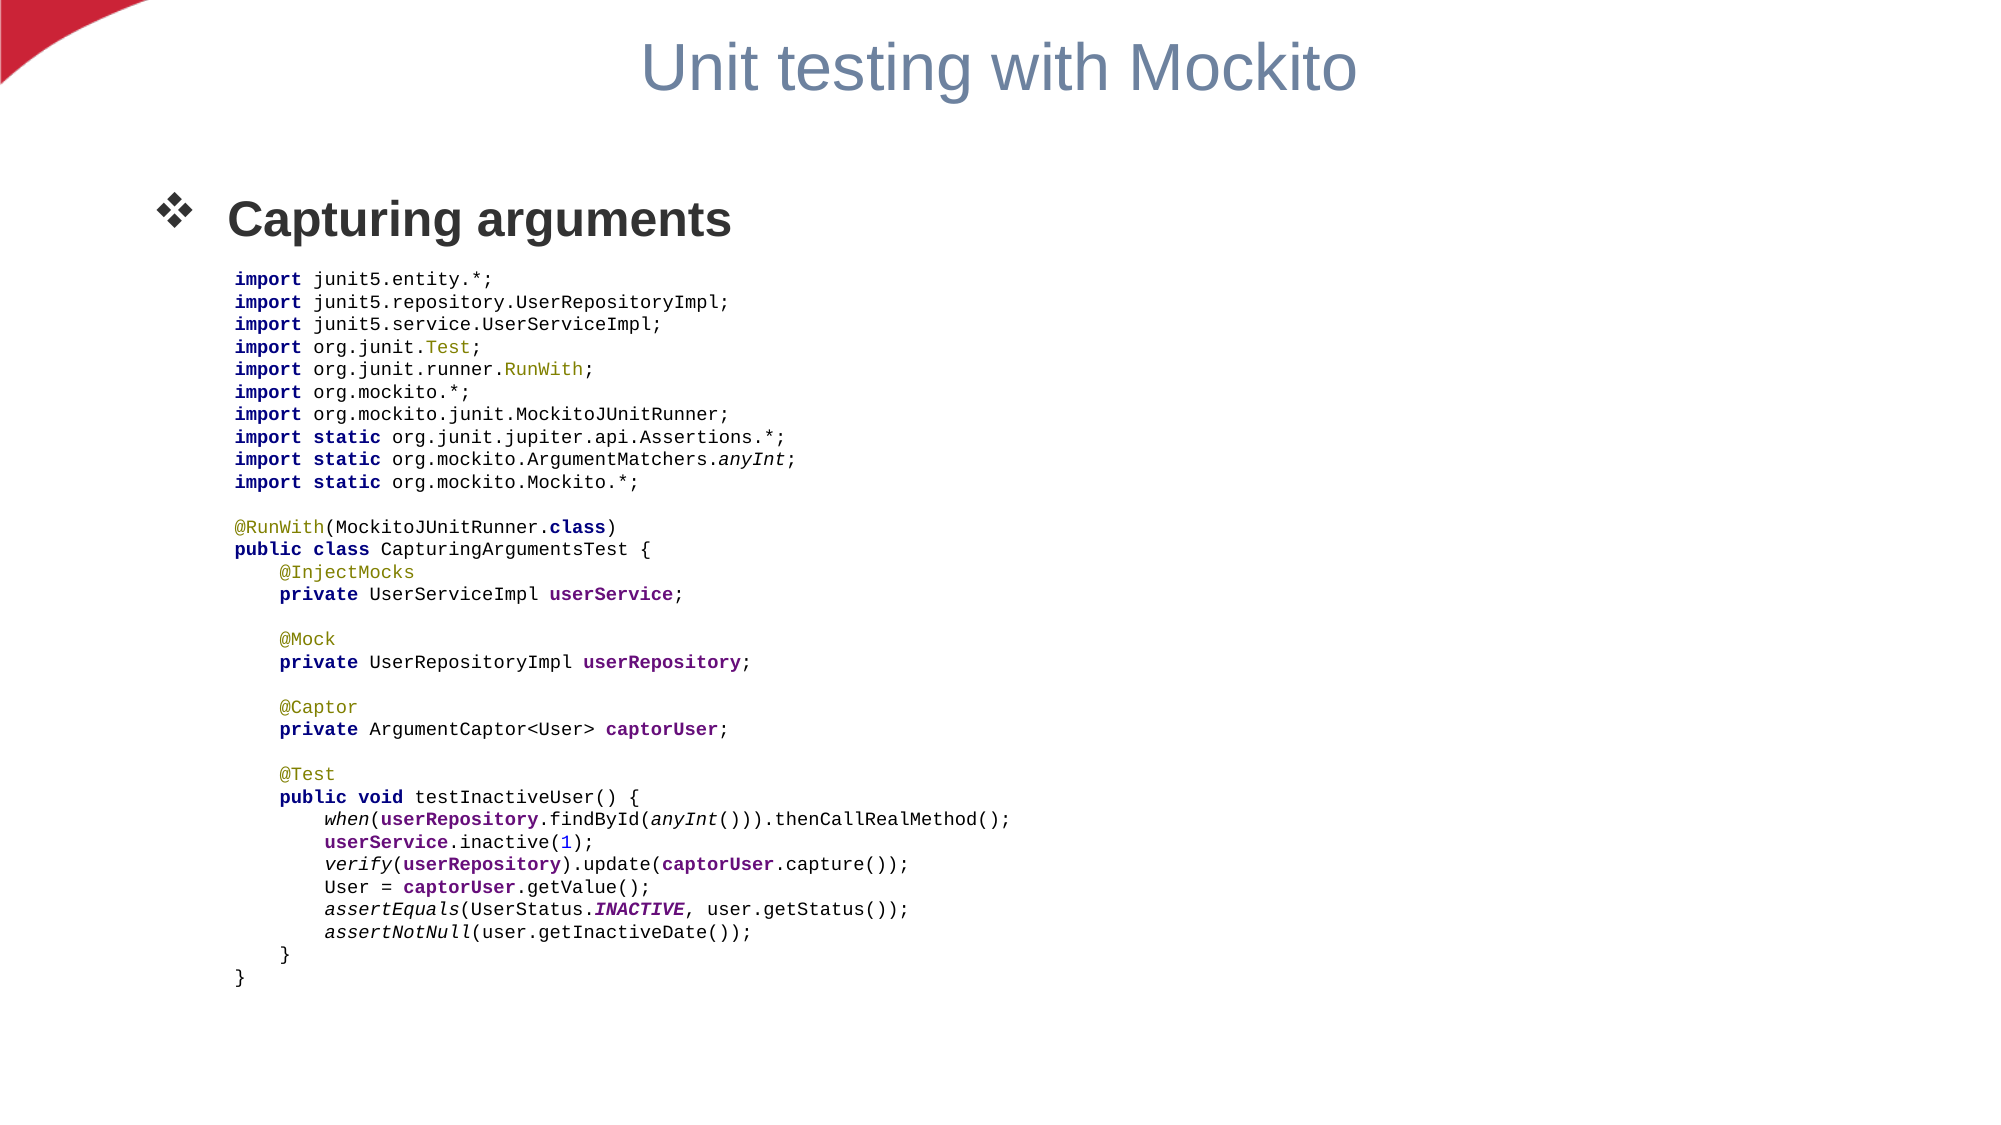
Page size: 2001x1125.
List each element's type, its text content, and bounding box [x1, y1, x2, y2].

text_box import junit5.entity.*; import junit5.repository.UserRepositoryImpl; import junit5.service.UserServiceImpl; import org.junit.Test; import org.junit.runner.RunWith; import org.mockito.*; import org.mockito.junit.MockitoJUnitRunner; import static org.junit.jupiter.api.Assertions.*; import static org.mockito.ArgumentMatchers.anyInt; import static org.mockito.Mockito.*; @RunWith(MockitoJUnitRunner.class) public class CapturingArgumentsTest { @InjectMocks private UserServiceImpl userService; @Mock private UserRepositoryImpl userRepository; @Captor private ArgumentCaptor<User> captorUser; @Test public void testInactiveUser() { when(userRepository.findById(anyInt())).thenCallRealMethod(); userService.inactive(1); verify(userRepository).update(captorUser.capture()); User = captorUser.getValue(); assertEquals(UserStatus.INACTIVE, user.getStatus()); assertNotNull(user.getInactiveDate()); } } [219, 259, 1775, 995]
text_box Capturing arguments [137, 185, 1863, 1014]
text_box Unit testing with Mockito [137, 25, 1863, 115]
picture [0, 0, 158, 89]
